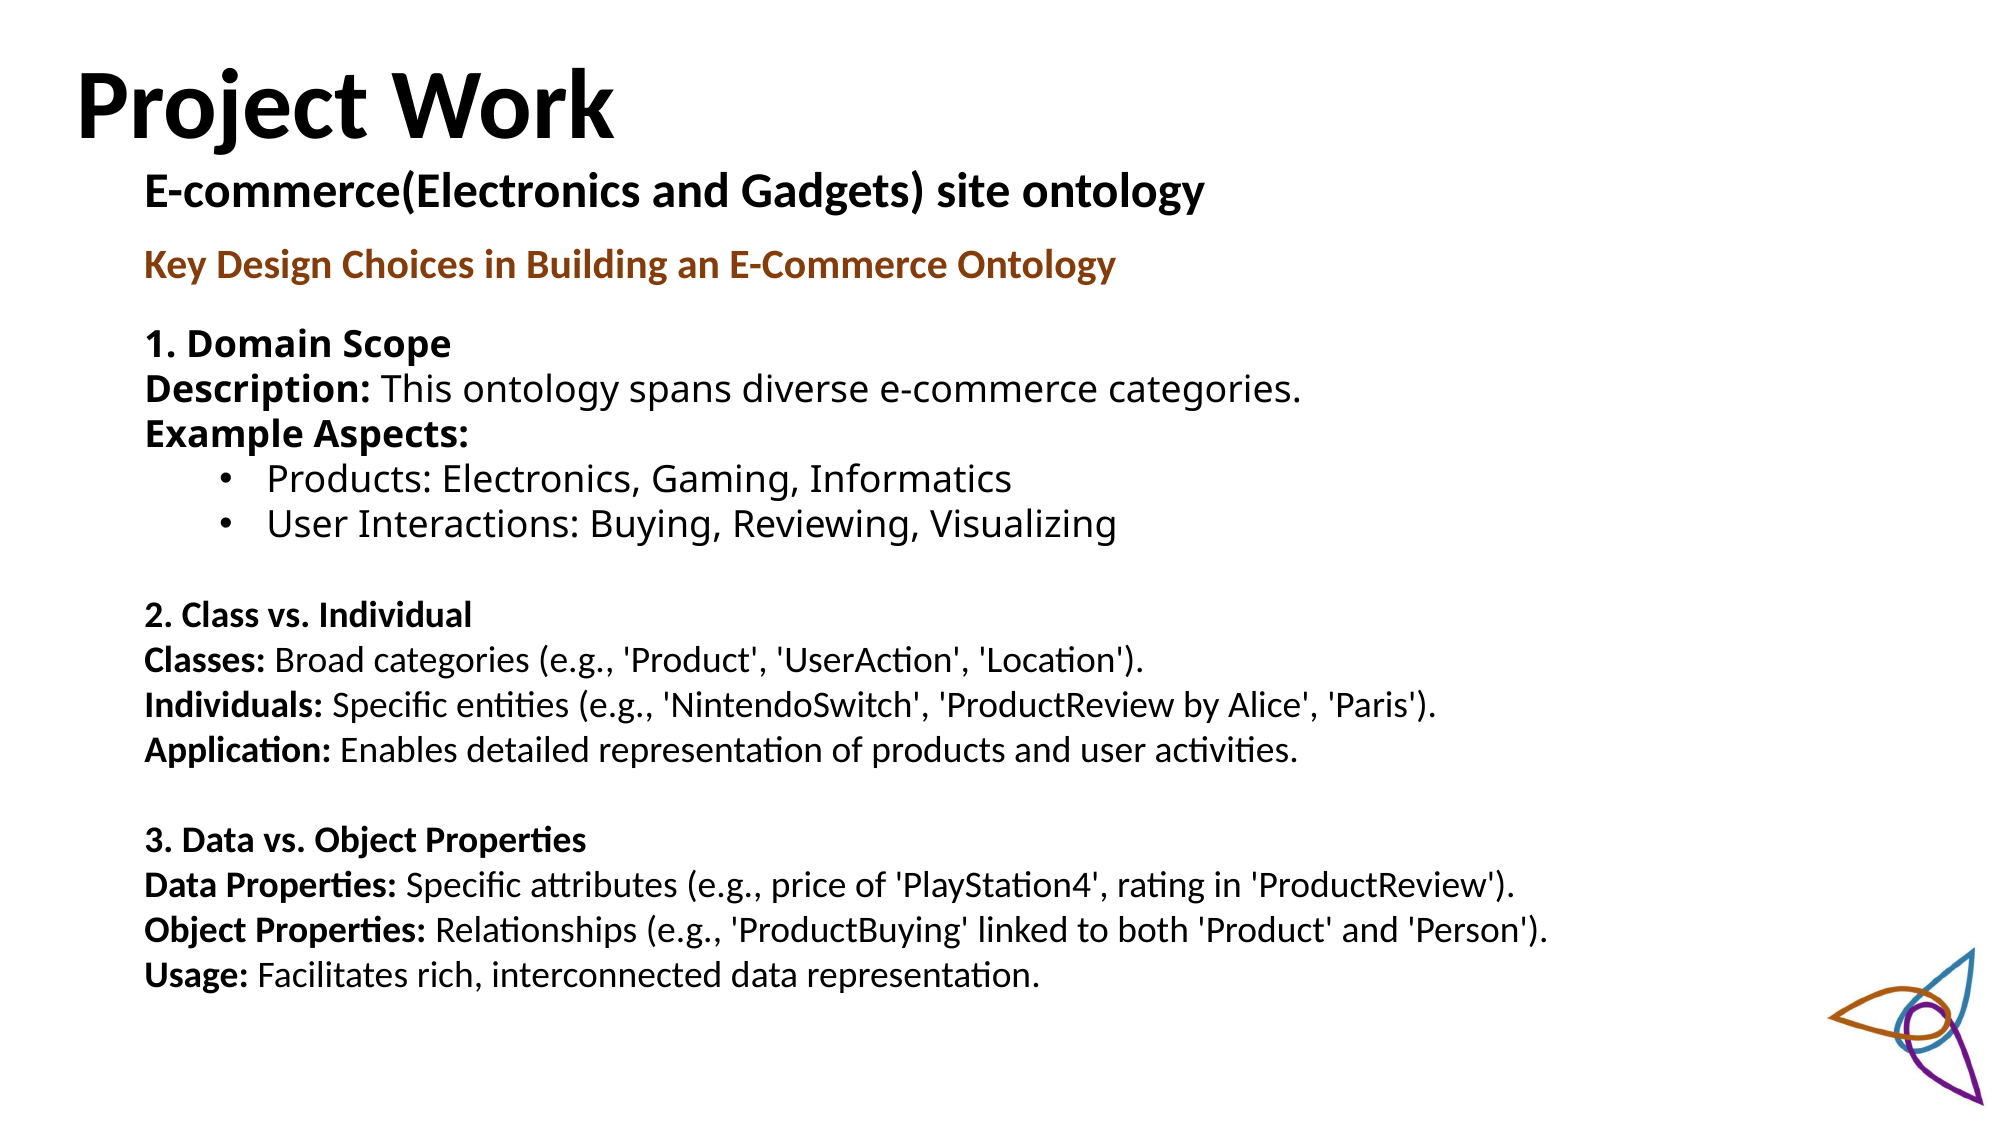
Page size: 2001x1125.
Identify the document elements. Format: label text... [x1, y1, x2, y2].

text_box Project Work [61, 31, 1711, 166]
picture [1826, 927, 2000, 1109]
text_box 1. Domain Scope Description: This ontology spans diverse e-commerce categories. Example Aspects: Products: Electronics, Gaming, Informatics User Interactions: Buying, Reviewing, Visualizing 2. Class vs. Individual Classes: Broad categories (e.g., 'Product', 'UserAction', 'Location'). Individuals: Specific entities (e.g., 'NintendoSwitch', 'ProductReview by Alice', 'Paris'). Application: Enables detailed representation of products and user activities. 3. Data vs. Object Properties Data Properties: Specific attributes (e.g., price of 'PlayStation4', rating in 'ProductReview'). Object Properties: Relationships (e.g., 'ProductBuying' linked to both 'Product' and 'Person'). Usage: Facilitates rich, interconnected data representation. [129, 312, 1957, 1093]
text_box E-commerce(Electronics and Gadgets) site ontology [129, 150, 1622, 226]
text_box Key Design Choices in Building an E-Commerce Ontology [129, 229, 1930, 312]
